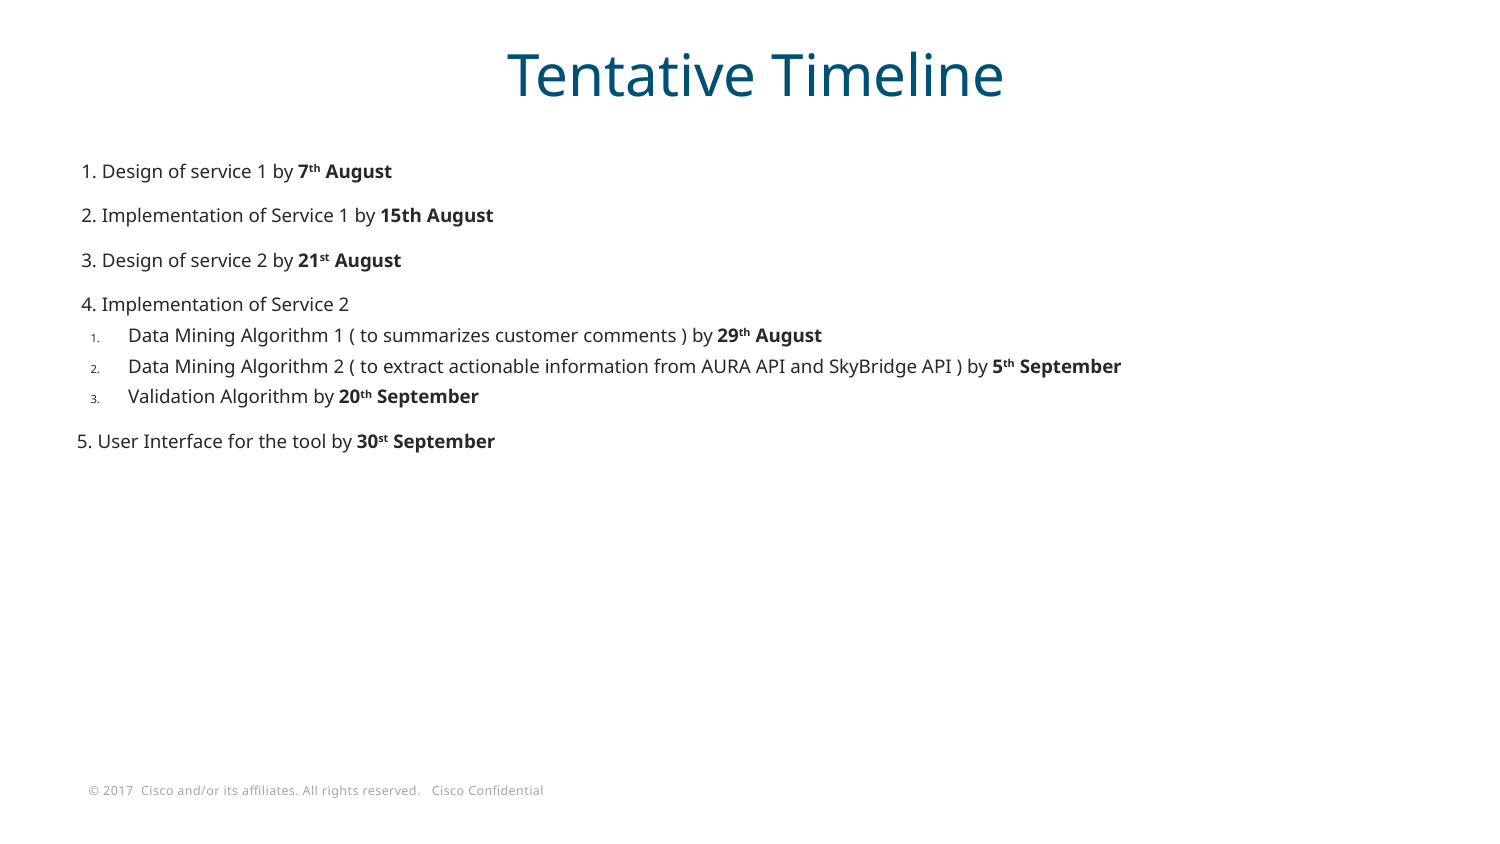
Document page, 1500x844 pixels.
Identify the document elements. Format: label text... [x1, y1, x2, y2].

title Tentative Timeline [71, 31, 1441, 129]
list 1. Design of service 1 by 7th August 2. Implementation of Service 1 by 15th August 3. Design of service 2 by 21st August 4. Implementation of Service 2 Data Mining Algorithm 1 ( to summarizes customer comments ) by 29th August Data Mining Algorithm 2 ( to extract actionable information from AURA API and SkyBridge API ) by 5th September Validation Algorithm by 20th September 5. User Interface for the tool by 30st September [71, 153, 1396, 745]
